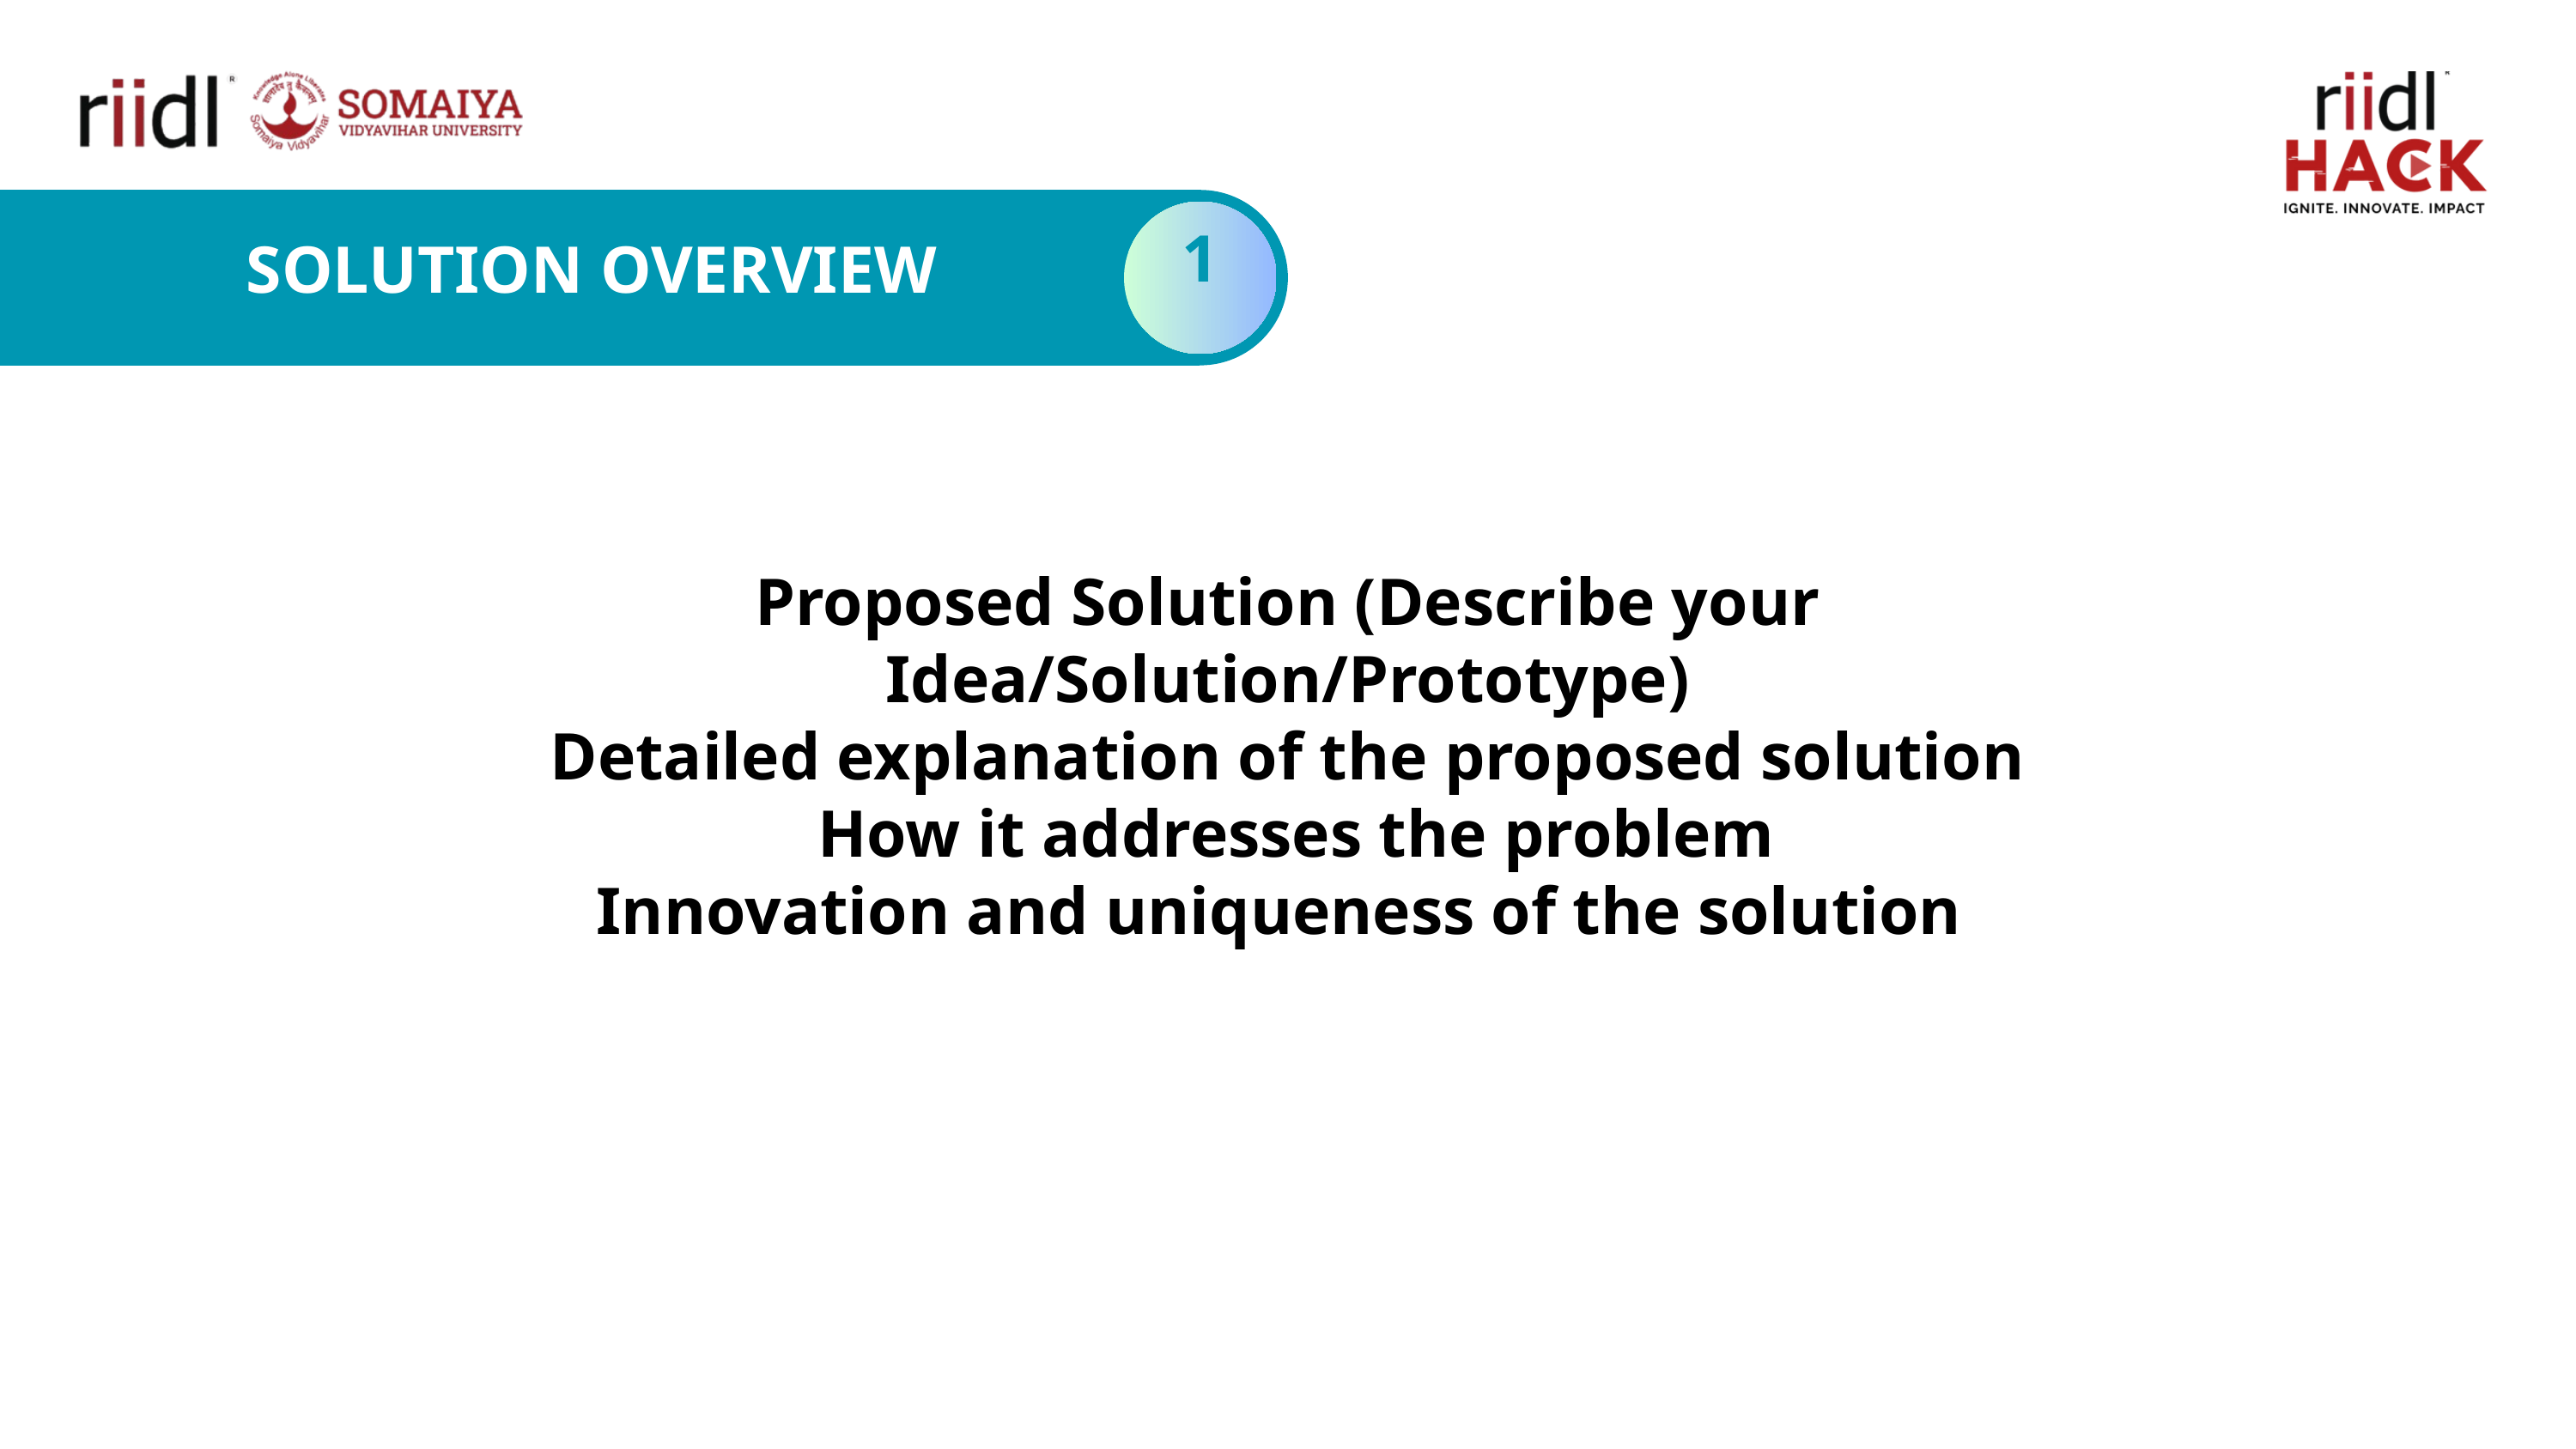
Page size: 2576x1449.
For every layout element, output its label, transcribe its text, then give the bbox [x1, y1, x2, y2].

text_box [1123, 201, 1277, 355]
text_box [54, 0, 540, 188]
text_box Proposed Solution (Describe your Idea/Solution/Prototype) Detailed explanation of the proposed solution How it addresses the problem Innovation and uniqueness of the solution [472, 561, 2104, 948]
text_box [0, 190, 1110, 366]
text_box [2239, 71, 2530, 218]
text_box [1112, 189, 1289, 366]
